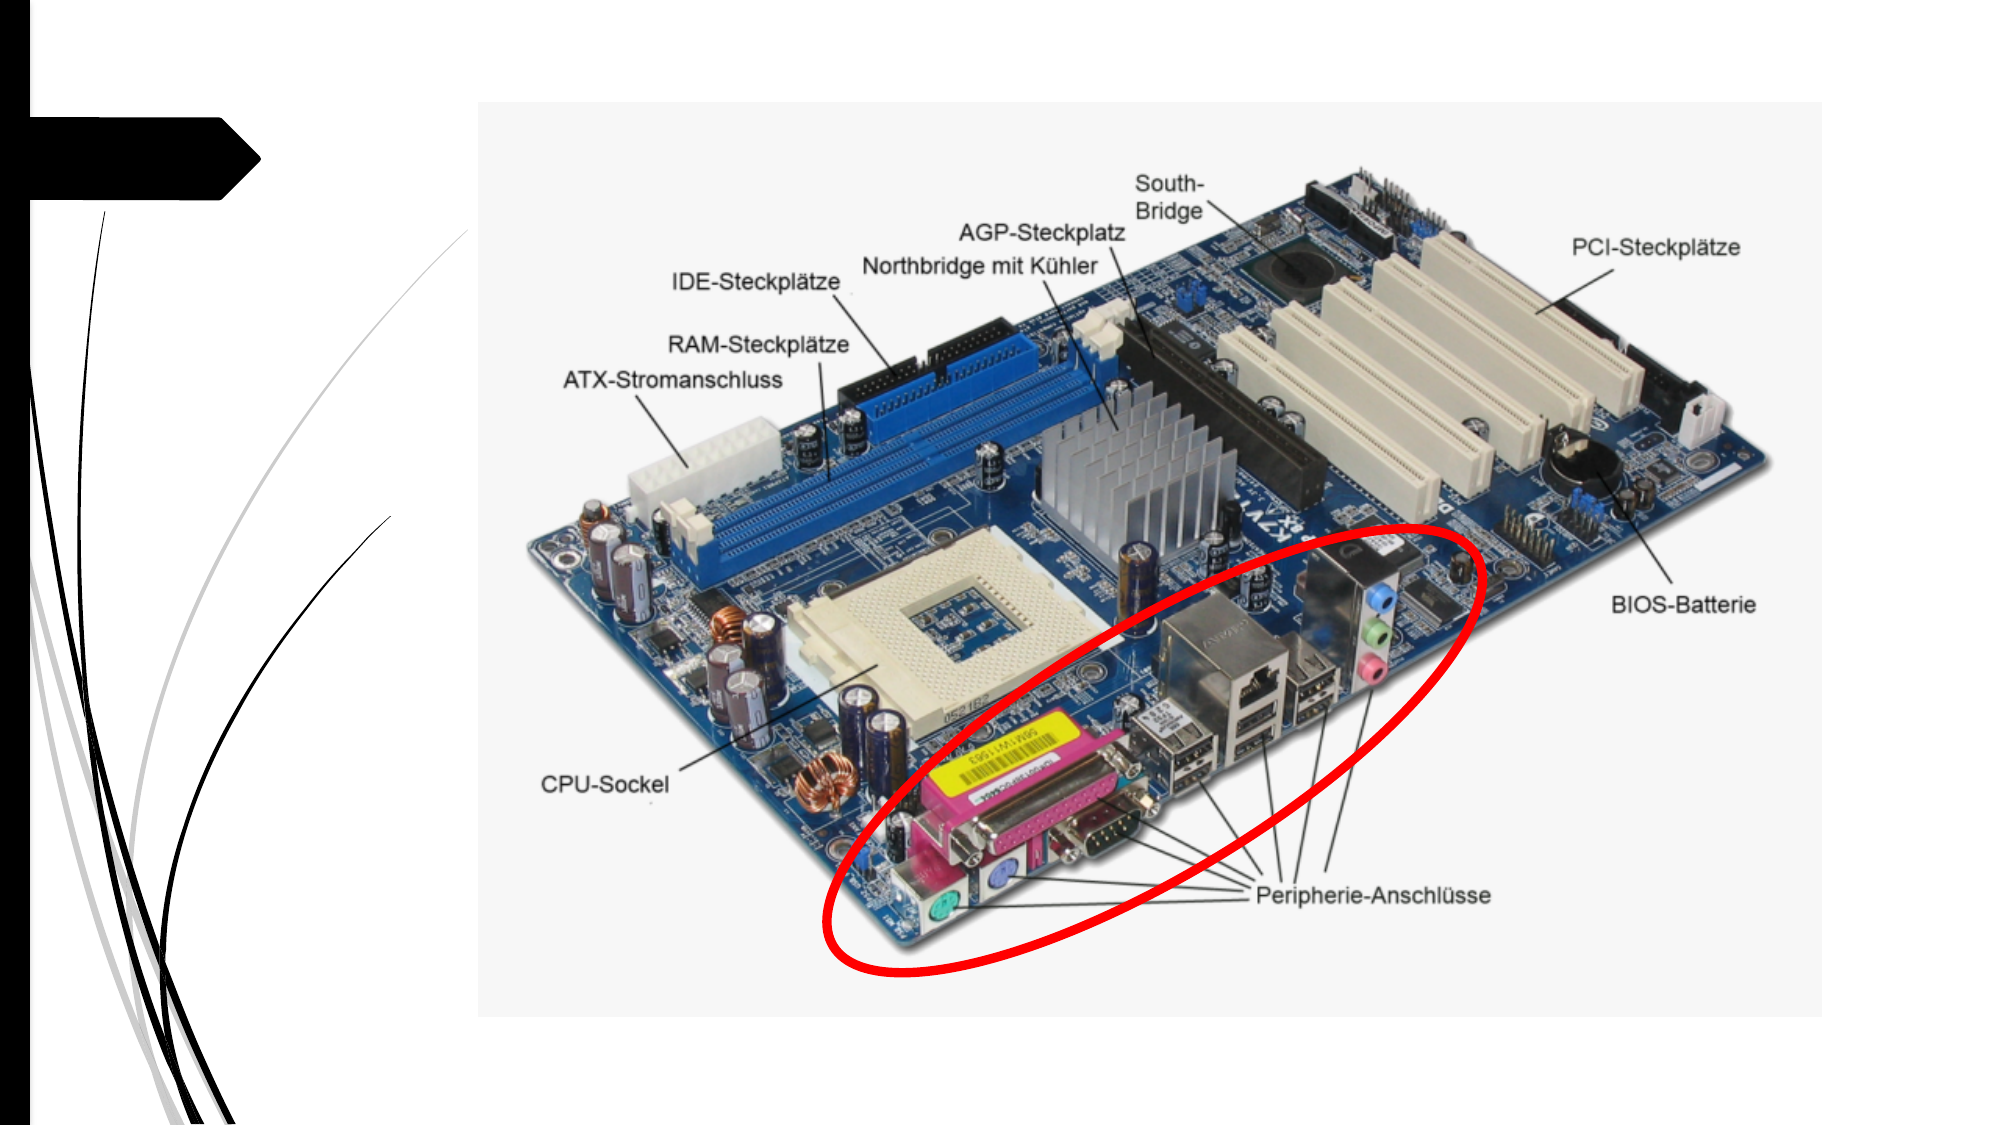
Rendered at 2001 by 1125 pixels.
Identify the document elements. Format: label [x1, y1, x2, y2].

picture [477, 102, 1822, 1017]
